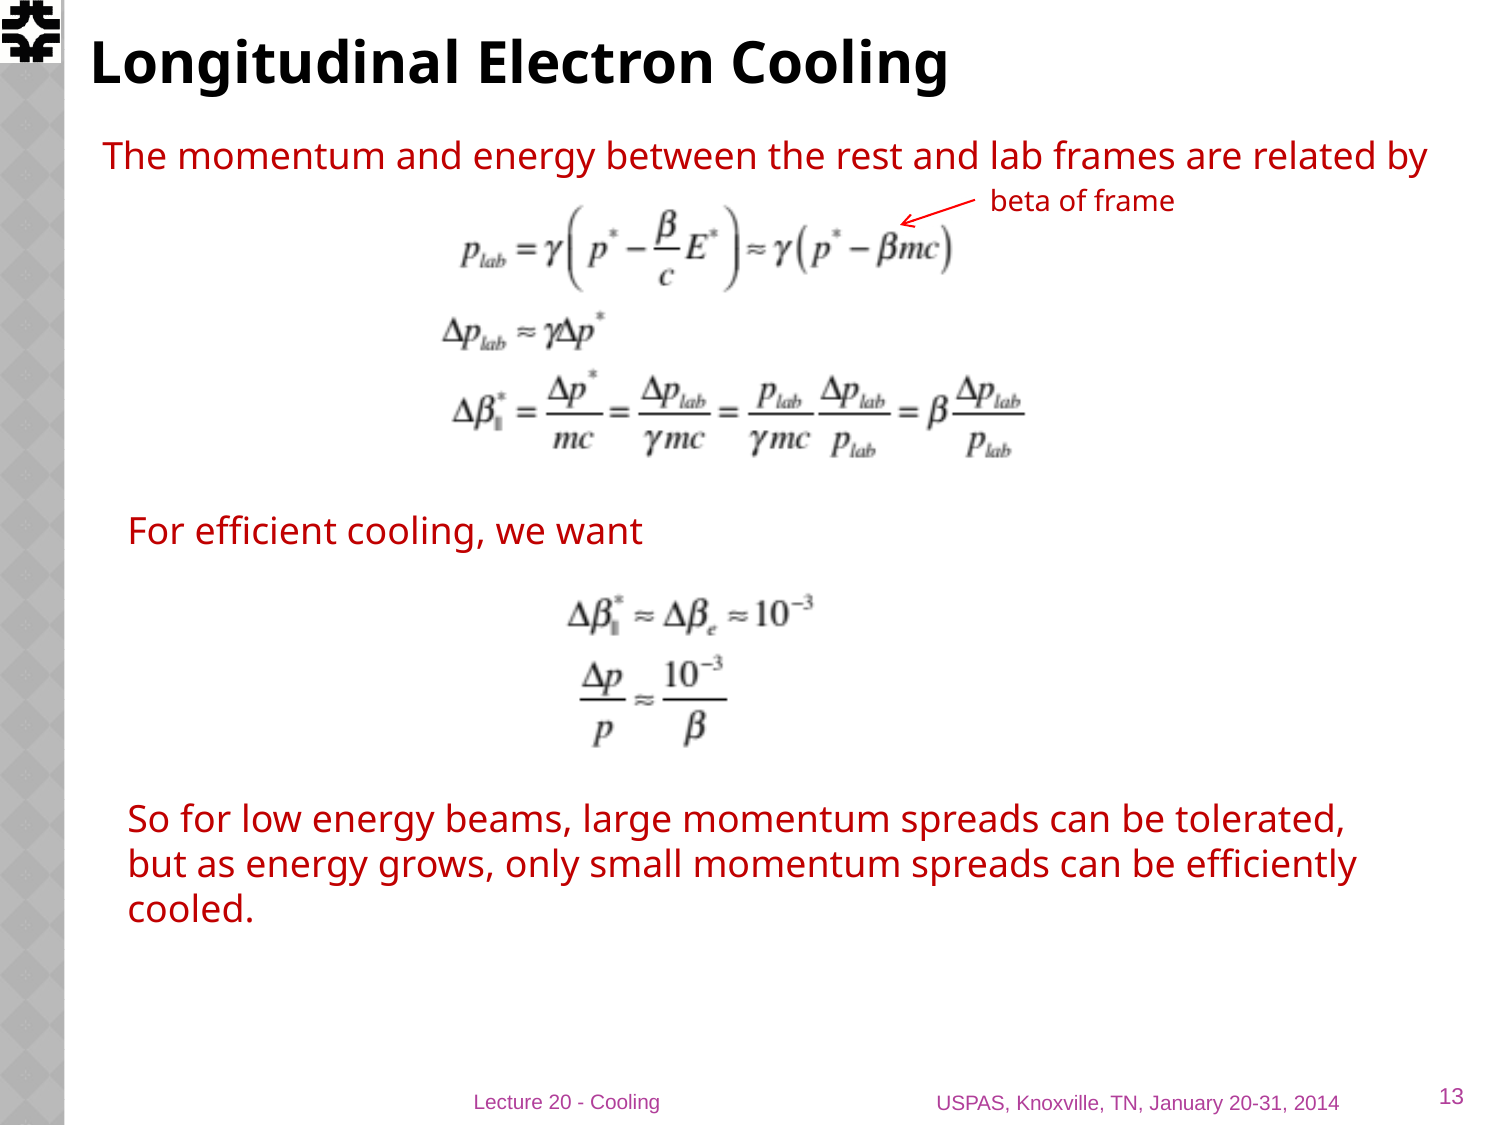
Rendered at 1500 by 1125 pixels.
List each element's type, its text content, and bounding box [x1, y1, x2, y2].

slide_number 13 [1367, 1071, 1465, 1110]
title Longitudinal Electron Cooling [82, 19, 1476, 96]
footer Lecture 20 - Cooling [75, 1075, 675, 1114]
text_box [561, 586, 816, 751]
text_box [899, 199, 976, 226]
text_box beta of frame [975, 174, 1300, 225]
text_box For efficient cooling, we want [112, 499, 1425, 560]
picture [0, 0, 61, 63]
text_box So for low energy beams, large momentum spreads can be tolerated, but as energy grows, only small momentum spreads can be efficiently cooled. [112, 787, 1425, 938]
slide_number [863, 1077, 1355, 1115]
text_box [436, 199, 1031, 463]
text_box The momentum and energy between the rest and lab frames are related by [87, 124, 1463, 185]
